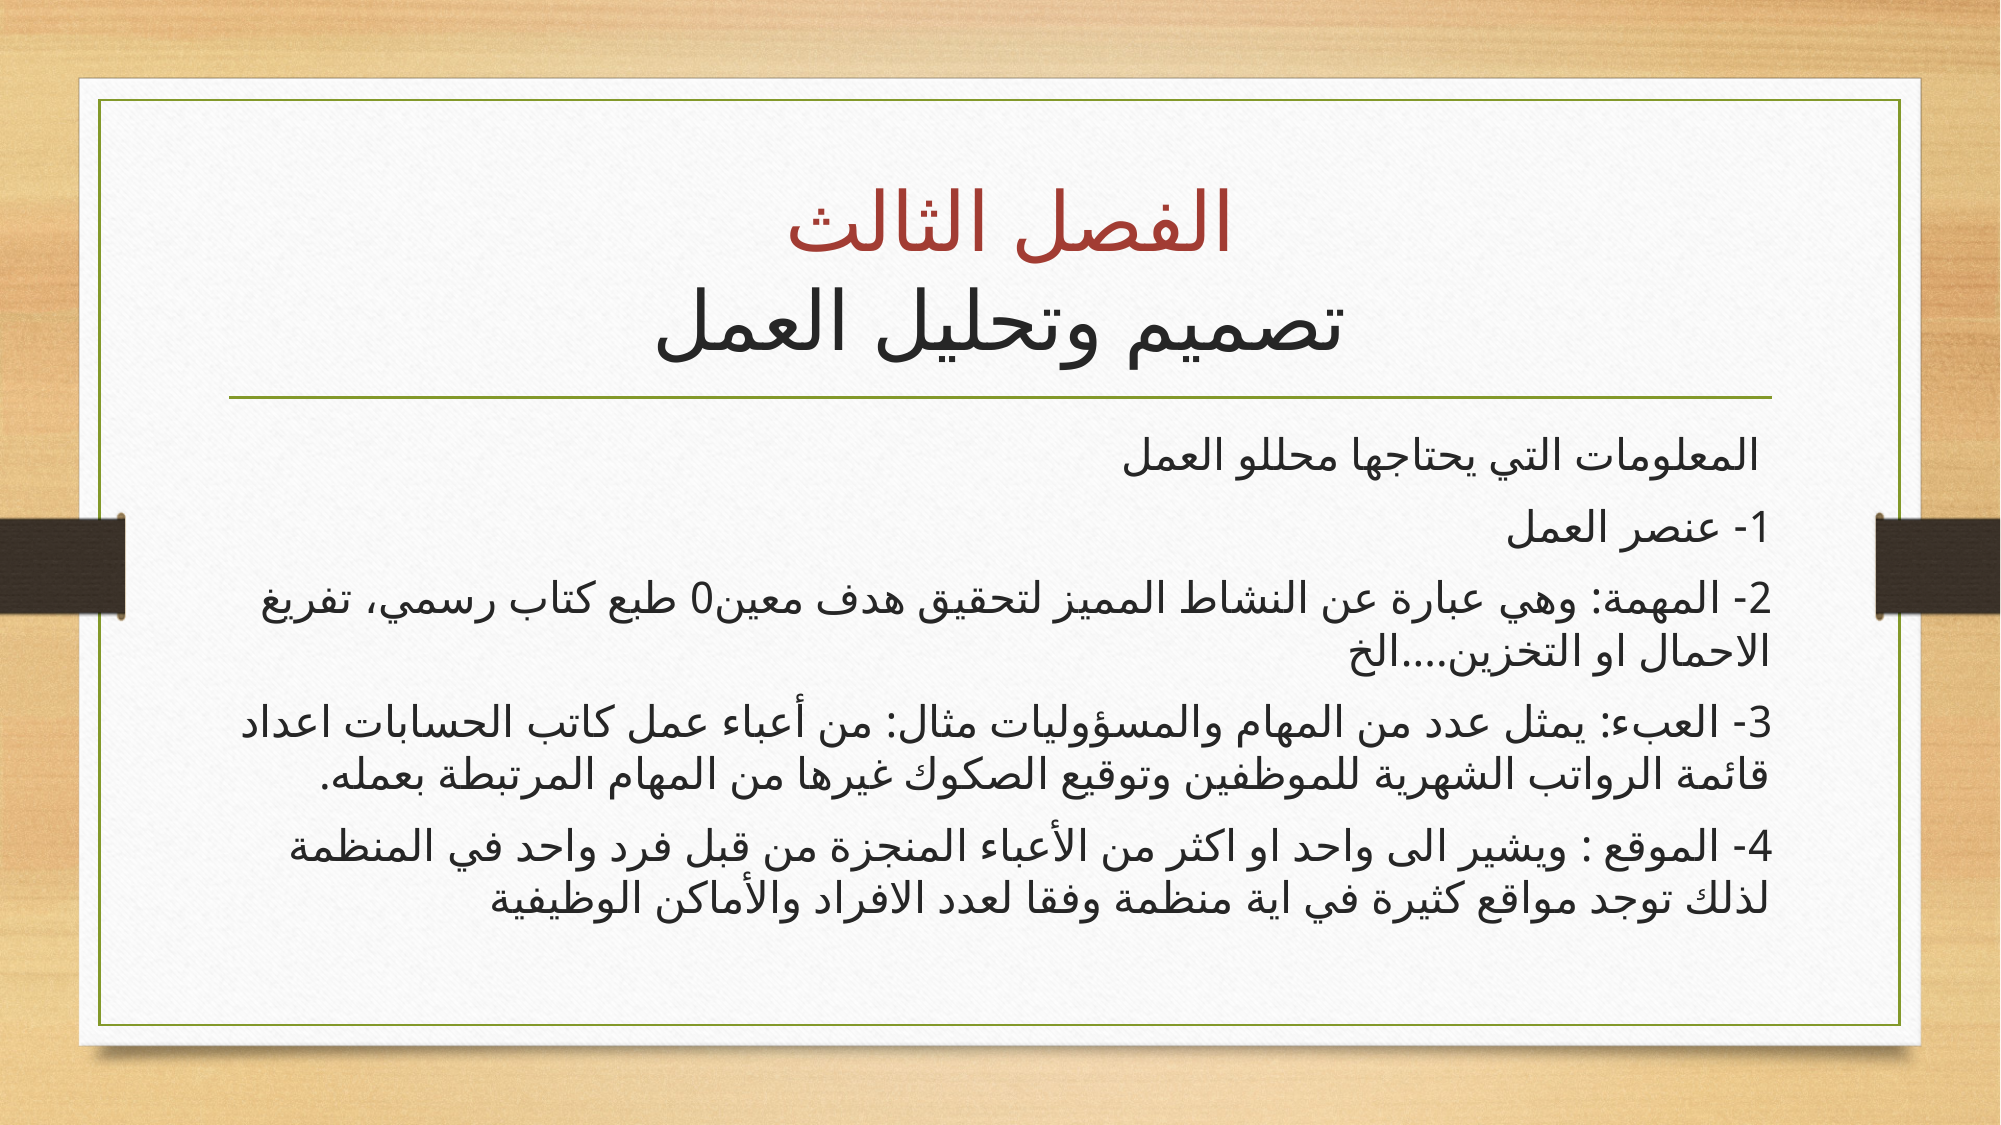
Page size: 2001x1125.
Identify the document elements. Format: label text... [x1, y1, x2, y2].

list المعلومات التي يحتاجها محللو العمل 1- عنصر العمل 2- المهمة: وهي عبارة عن النشاط المميز لتحقيق هدف معين0 طبع كتاب رسمي، تفريغ الاحمال او التخزين....الخ 3- العبء: يمثل عدد من المهام والمسؤوليات مثال: من أعباء عمل كاتب الحسابات اعداد قائمة الرواتب الشهرية للموظفين وتوقيع الصكوك غيرها من المهام المرتبطة بعمله. 4- الموقع : ويشير الى واحد او اكثر من الأعباء المنجزة من قبل فرد واحد في المنظمة لذلك توجد مواقع كثيرة في اية منظمة وفقا لعدد الافراد والأماكن الوظيفية [212, 419, 1788, 964]
title الفصل الثالث تصميم وتحليل العمل [212, 161, 1788, 375]
picture [0, 0, 2001, 1125]
